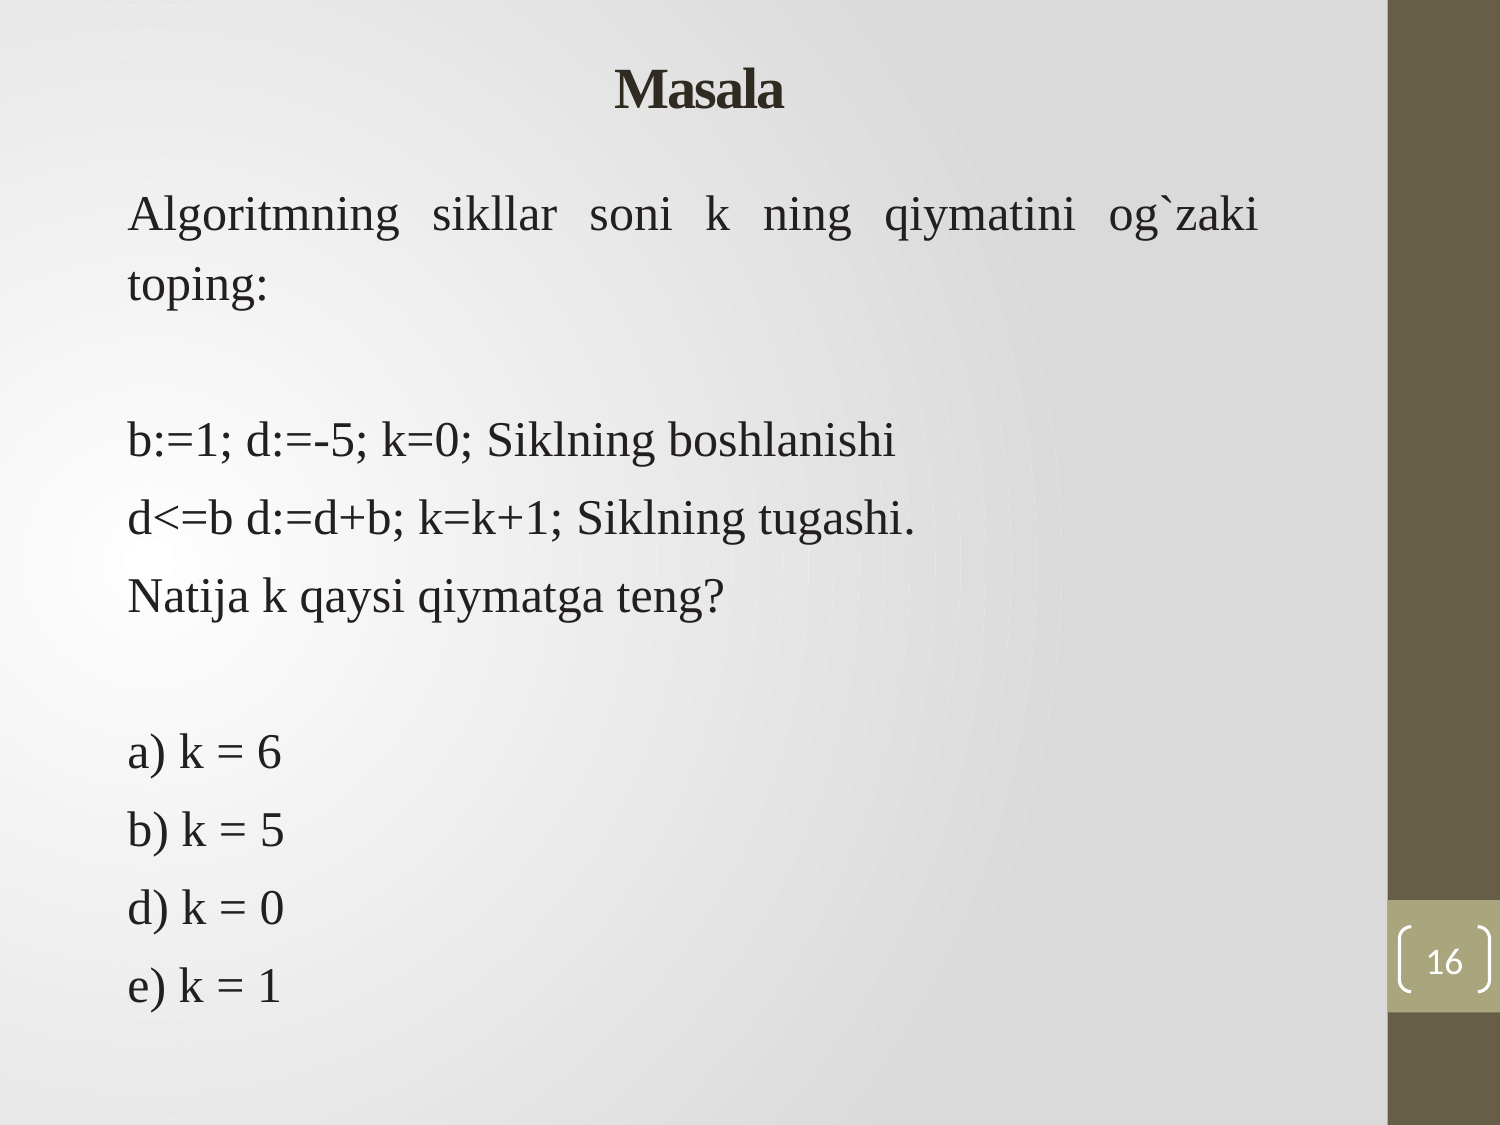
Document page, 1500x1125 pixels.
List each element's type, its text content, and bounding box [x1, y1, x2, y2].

text_box Algoritmning sikllar soni k ning qiymatini og`zaki toping: b:=1; d:=-5; k=0; Siklning boshlanishi d<=b d:=d+b; k=k+1; Siklning tugashi. Natija k qaysi qiymatga teng? a) k = 6 b) k = 5 d) k = 0 e) k = 1 [37, 162, 1288, 1021]
slide_number 16 [1397, 925, 1492, 994]
text_box Masala [75, 45, 1325, 125]
